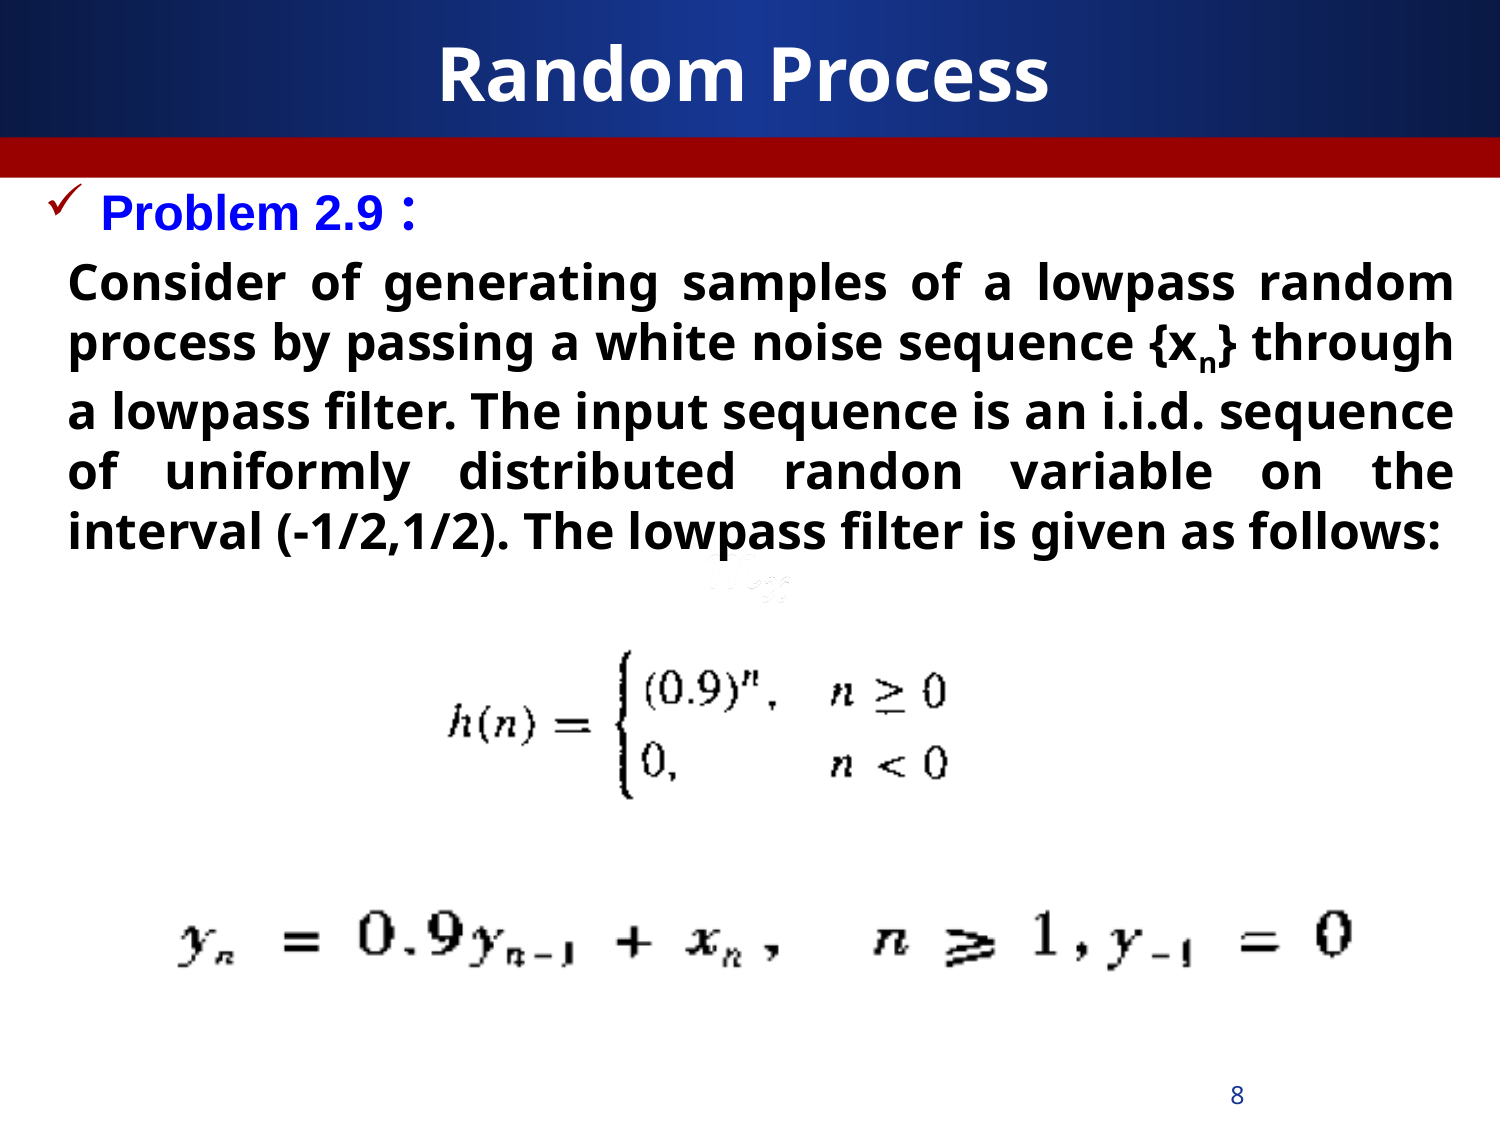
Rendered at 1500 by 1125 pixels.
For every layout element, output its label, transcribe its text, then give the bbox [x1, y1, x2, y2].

slide_number 8 [1062, 1072, 1413, 1125]
picture [442, 633, 977, 811]
text_box [678, 567, 822, 611]
picture [159, 881, 1383, 994]
text_box Consider of generating samples of a lowpass random process by passing a white noise sequence {xn} through a lowpass filter. The input sequence is an i.i.d. sequence of uniformly distributed randon variable on the interval (-1/2,1/2). The lowpass filter is given as follows: [53, 243, 1471, 567]
title Random Process [50, 24, 1438, 118]
list Problem 2.9： [29, 160, 1416, 1022]
